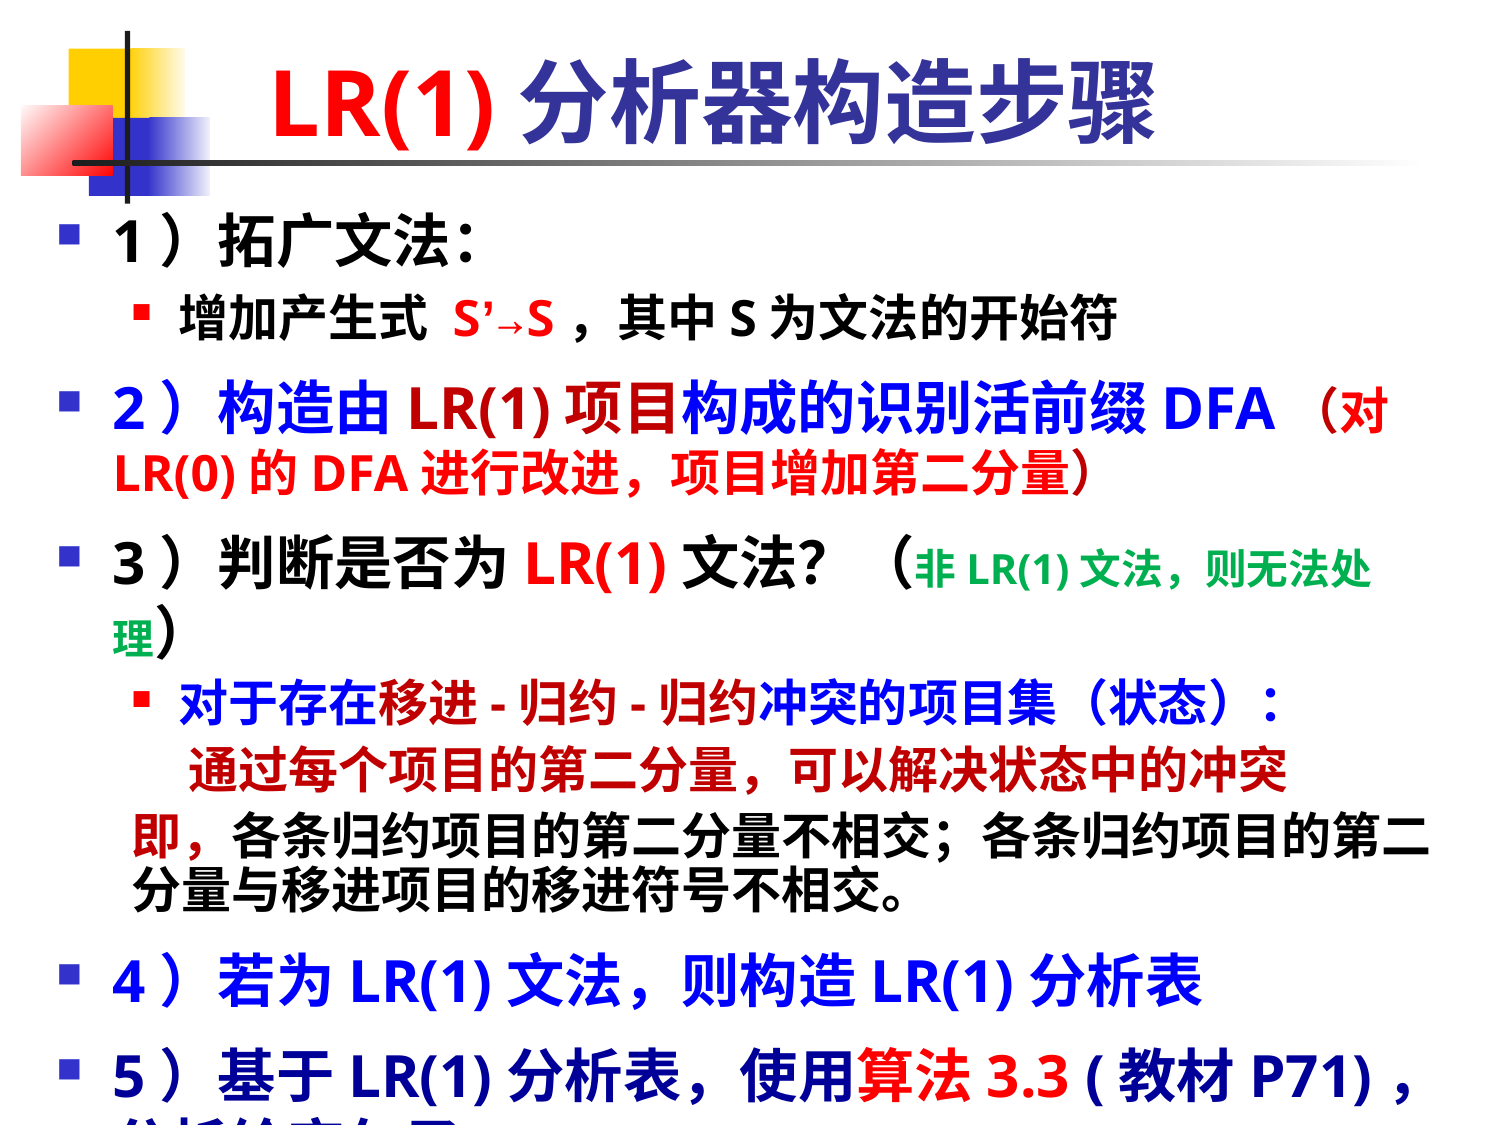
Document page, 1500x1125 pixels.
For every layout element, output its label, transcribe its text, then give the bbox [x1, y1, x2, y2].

list 1）拓广文法： 增加产生式 S’→S，其中S为文法的开始符 2）构造由LR(1)项目构成的识别活前缀DFA（对LR(0)的DFA进行改进，项目增加第二分量） 3）判断是否为LR(1)文法？（非LR(1)文法，则无法处理） 对于存在移进-归约-归约冲突的项目集（状态）： 通过每个项目的第二分量，可以解决状态中的冲突 即，各条归约项目的第二分量不相交；各条归约项目的第二分量与移进项目的移进符号不相交。 4）若为LR(1)文法，则构造LR(1)分析表 5）基于LR(1)分析表，使用算法3.3 (教材P71)，分析给定句子。 [41, 196, 1463, 1094]
title LR(1)分析器构造步骤 [253, 7, 1199, 163]
